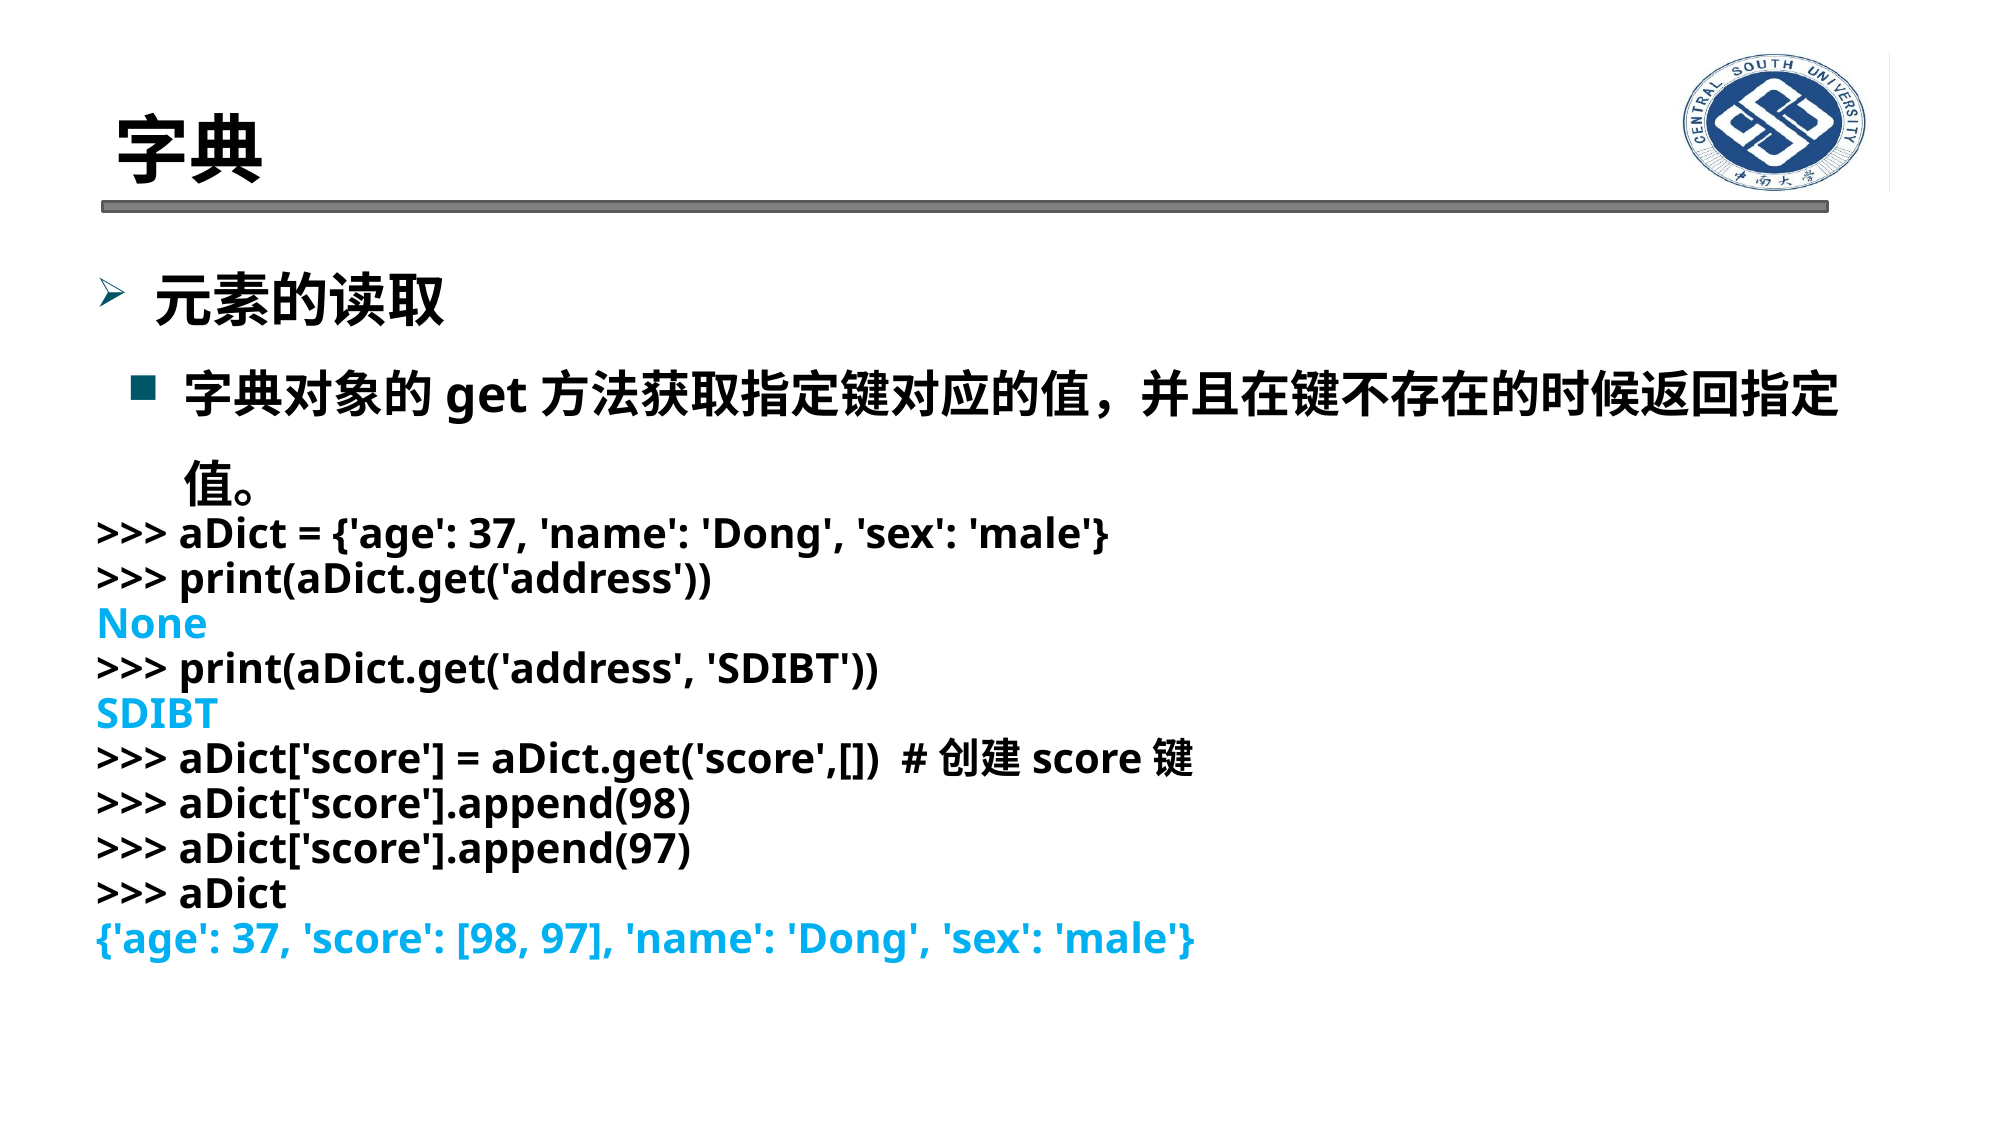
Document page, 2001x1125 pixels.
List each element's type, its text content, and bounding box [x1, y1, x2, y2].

title 字典 [99, 12, 1805, 200]
picture [1805, 52, 1890, 192]
list 元素的读取 字典对象的get方法获取指定键对应的值，并且在键不存在的时候返回指定值。 >>> aDict = {'age': 37, 'name': 'Dong', 'sex': 'male'} >>> print(aDict.get('address')) None >>> print(aDict.get('address', 'SDIBT')) SDIBT >>> aDict['score'] = aDict.get('score',[]) #创建score键 >>> aDict['score'].append(98) >>> aDict['score'].append(97) >>> aDict {'age': 37, 'score': [98, 97], 'name': 'Dong', 'sex': 'male'} [81, 220, 1898, 1024]
